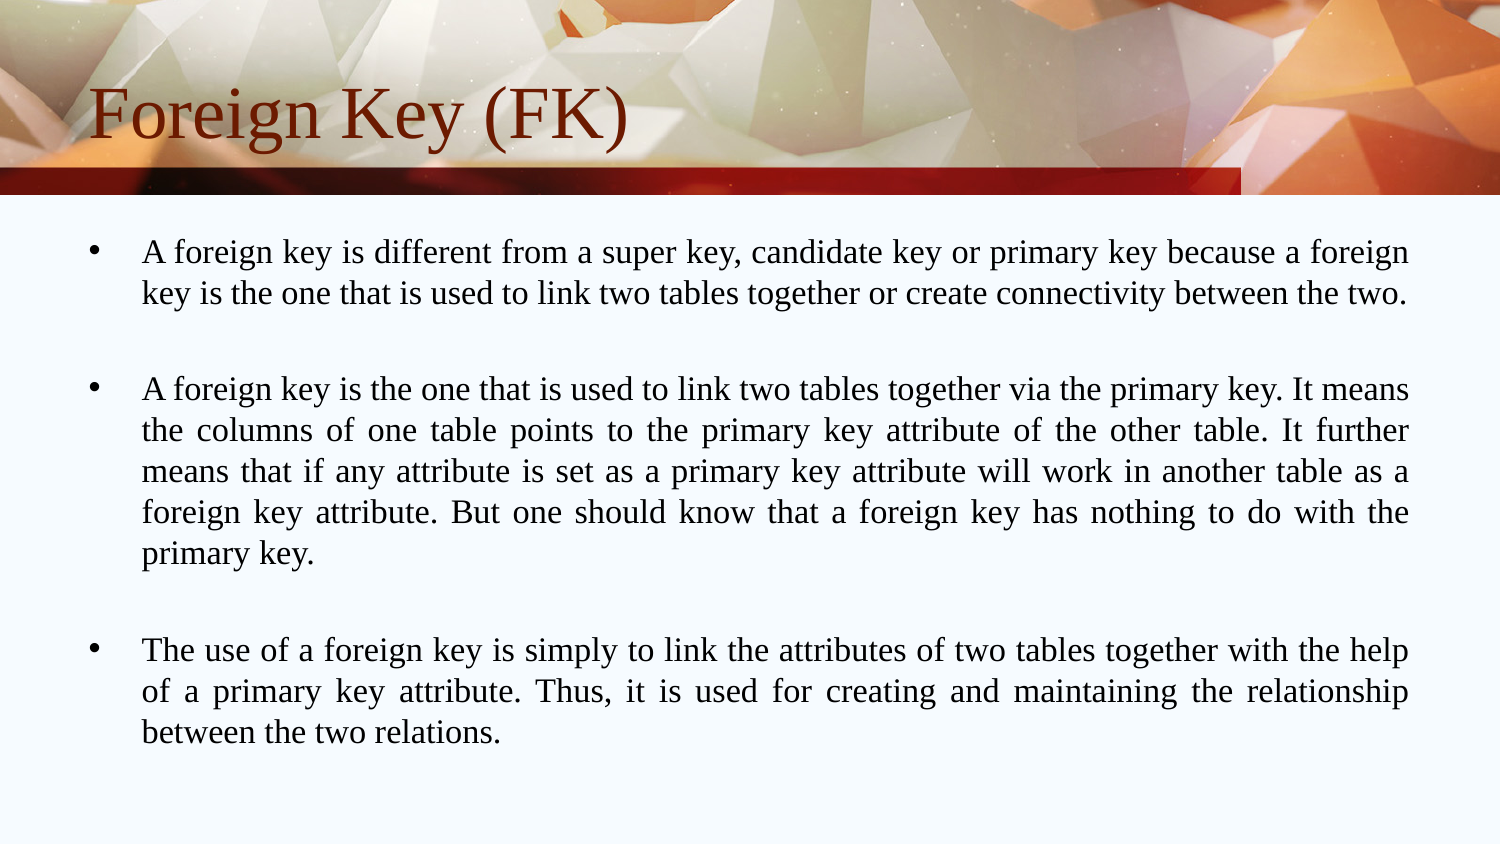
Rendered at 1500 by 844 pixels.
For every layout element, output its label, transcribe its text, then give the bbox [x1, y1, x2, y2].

picture [0, 0, 1500, 844]
list A foreign key is different from a super key, candidate key or primary key because a foreign key is the one that is used to link two tables together or create connectivity between the two. A foreign key is the one that is used to link two tables together via the primary key. It means the columns of one table points to the primary key attribute of the other table. It further means that if any attribute is set as a primary key attribute will work in another table as a foreign key attribute. But one should know that a foreign key has nothing to do with the primary key. The use of a foreign key is simply to link the attributes of two tables together with the help of a primary key attribute. Thus, it is used for creating and maintaining the relationship between the two relations. [73, 221, 1427, 798]
title Foreign Key (FK) [73, 46, 1427, 172]
